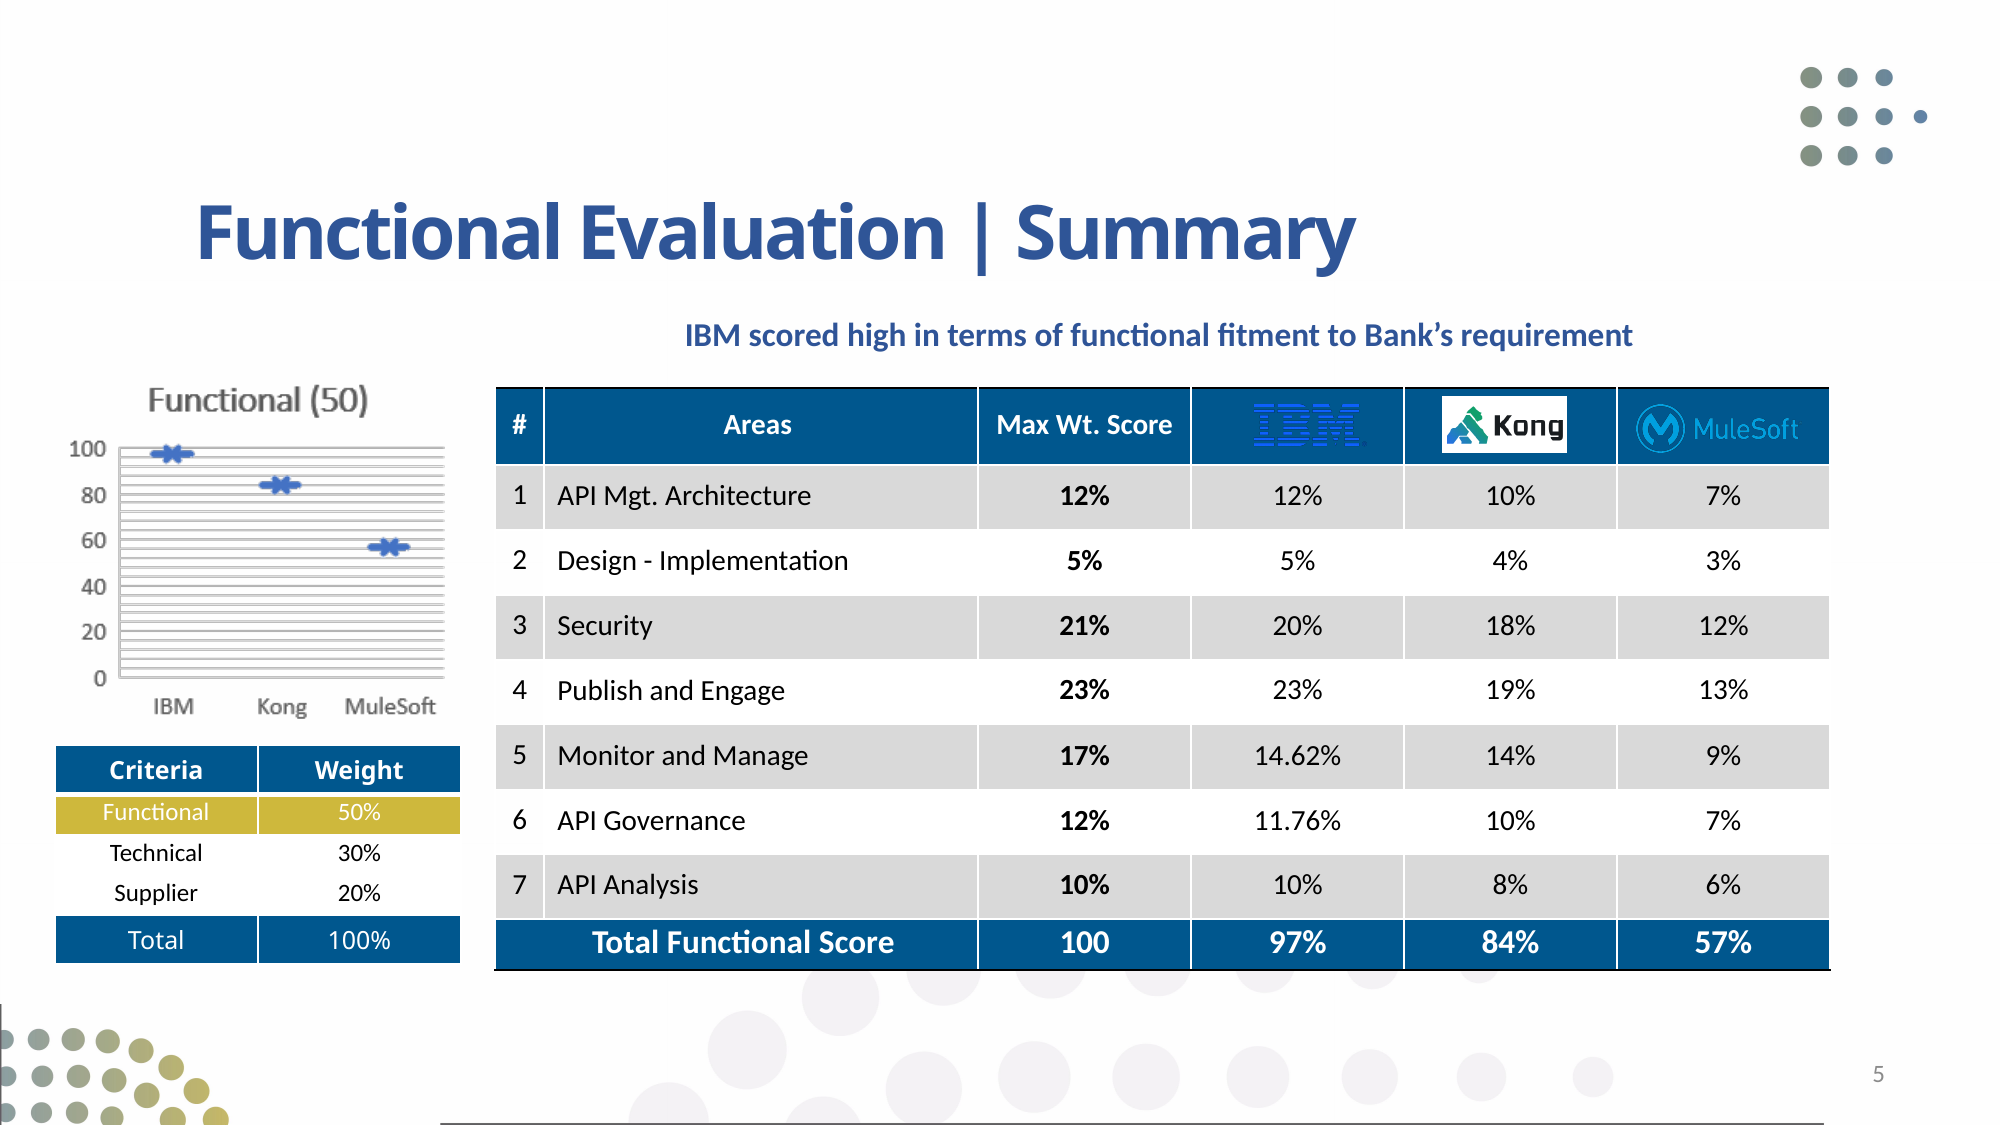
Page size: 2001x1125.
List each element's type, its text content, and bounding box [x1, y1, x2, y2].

text_box Functional Evaluation | Summary [179, 46, 1830, 285]
table_cell 4% [1405, 531, 1616, 594]
table_cell 8% [1405, 855, 1616, 918]
table_header Max Wt. Score [979, 389, 1190, 464]
table_cell API Governance [545, 790, 977, 853]
table_header # [496, 389, 543, 464]
table_cell 12% [1192, 466, 1403, 529]
table_cell Total [56, 916, 257, 963]
table_cell 10% [1192, 855, 1403, 918]
table_cell Supplier [56, 876, 257, 914]
table_cell Technical [56, 836, 257, 874]
table_cell 23% [1192, 661, 1403, 724]
picture [0, 0, 2001, 1125]
table_header Areas [545, 389, 977, 464]
table_cell 7% [1618, 790, 1829, 853]
table_cell 2 [496, 531, 543, 594]
table_header [1618, 389, 1829, 464]
table_cell 100% [259, 916, 460, 963]
table_cell 10% [979, 855, 1190, 918]
table_cell 12% [979, 466, 1190, 529]
table_cell 10% [1405, 790, 1616, 853]
table_cell 6 [496, 790, 543, 853]
table_cell 20% [259, 876, 460, 914]
table_cell 5% [1192, 531, 1403, 594]
table_cell Publish and Engage [545, 661, 977, 724]
table_cell 9% [1618, 725, 1829, 789]
table_cell 12% [979, 790, 1190, 853]
table_header Criteria [56, 746, 257, 792]
table_cell 6% [1618, 855, 1829, 918]
table_cell API Mgt. Architecture [545, 466, 977, 529]
table_cell 30% [259, 836, 460, 874]
table_cell 23% [979, 661, 1190, 724]
table_cell 5% [979, 531, 1190, 594]
table_cell 19% [1405, 661, 1616, 724]
table_cell 3 [496, 596, 543, 659]
table_cell Functional [56, 797, 257, 834]
table_cell 97% [1192, 920, 1403, 969]
table_cell 1 [496, 466, 543, 529]
table_cell Monitor and Manage [545, 725, 977, 789]
table_cell 100 [979, 920, 1190, 969]
table_cell 7 [496, 855, 543, 918]
table_header [1405, 389, 1616, 464]
table_cell 11.76% [1192, 790, 1403, 853]
table_header Weight [259, 746, 460, 792]
table_cell 14.62% [1192, 725, 1403, 789]
table_cell Total Functional Score [496, 920, 977, 969]
table_cell 5 [496, 725, 543, 789]
table_header [1192, 389, 1212, 464]
table_cell 3% [1618, 531, 1829, 594]
table_cell 21% [979, 596, 1190, 659]
table_cell 18% [1405, 596, 1616, 659]
table_cell 7% [1618, 466, 1829, 529]
table_cell 13% [1618, 661, 1829, 724]
table_cell 50% [259, 797, 460, 834]
table_cell 12% [1618, 596, 1829, 659]
table_cell Design - Implementation [545, 531, 977, 594]
slide_number 5 [1433, 1042, 1900, 1103]
table_cell API Analysis [545, 855, 977, 918]
table_cell Security [545, 596, 977, 659]
table_cell 20% [1192, 596, 1403, 659]
table_cell 10% [1405, 466, 1616, 529]
table_cell 17% [979, 725, 1190, 789]
table_cell 84% [1405, 920, 1616, 969]
table_cell 57% [1618, 920, 1829, 969]
table_cell 14% [1405, 725, 1616, 789]
table_cell 4 [496, 661, 543, 724]
text_box IBM scored high in terms of functional fitment to Bank’s requirement [345, 305, 1975, 361]
